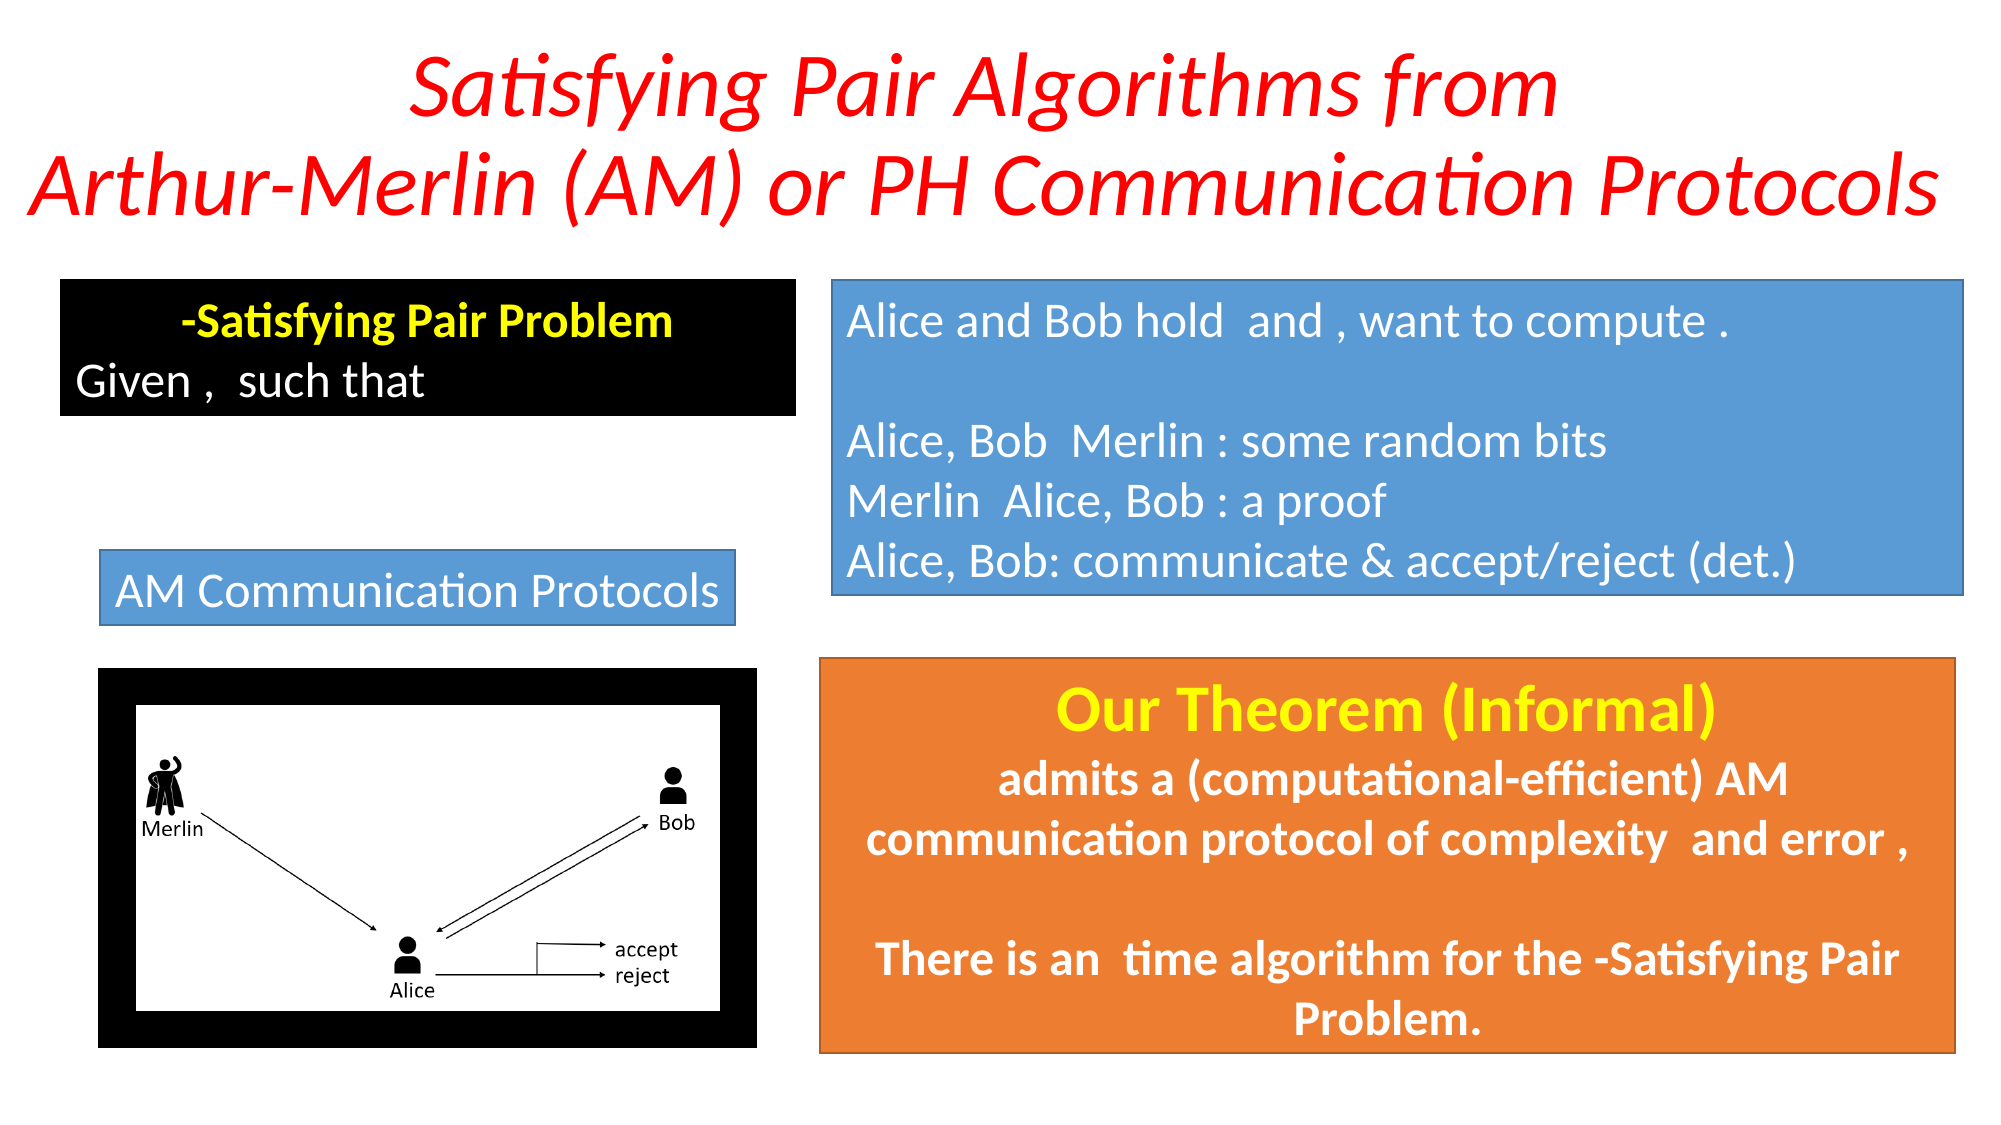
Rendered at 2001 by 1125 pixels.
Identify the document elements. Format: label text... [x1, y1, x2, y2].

picture [135, 705, 720, 1011]
title Satisfying Pair Algorithms from Arthur-Merlin (AM) or PH Communication Protocols [9, 34, 1964, 243]
text_box AM Communication Protocols [99, 549, 736, 626]
